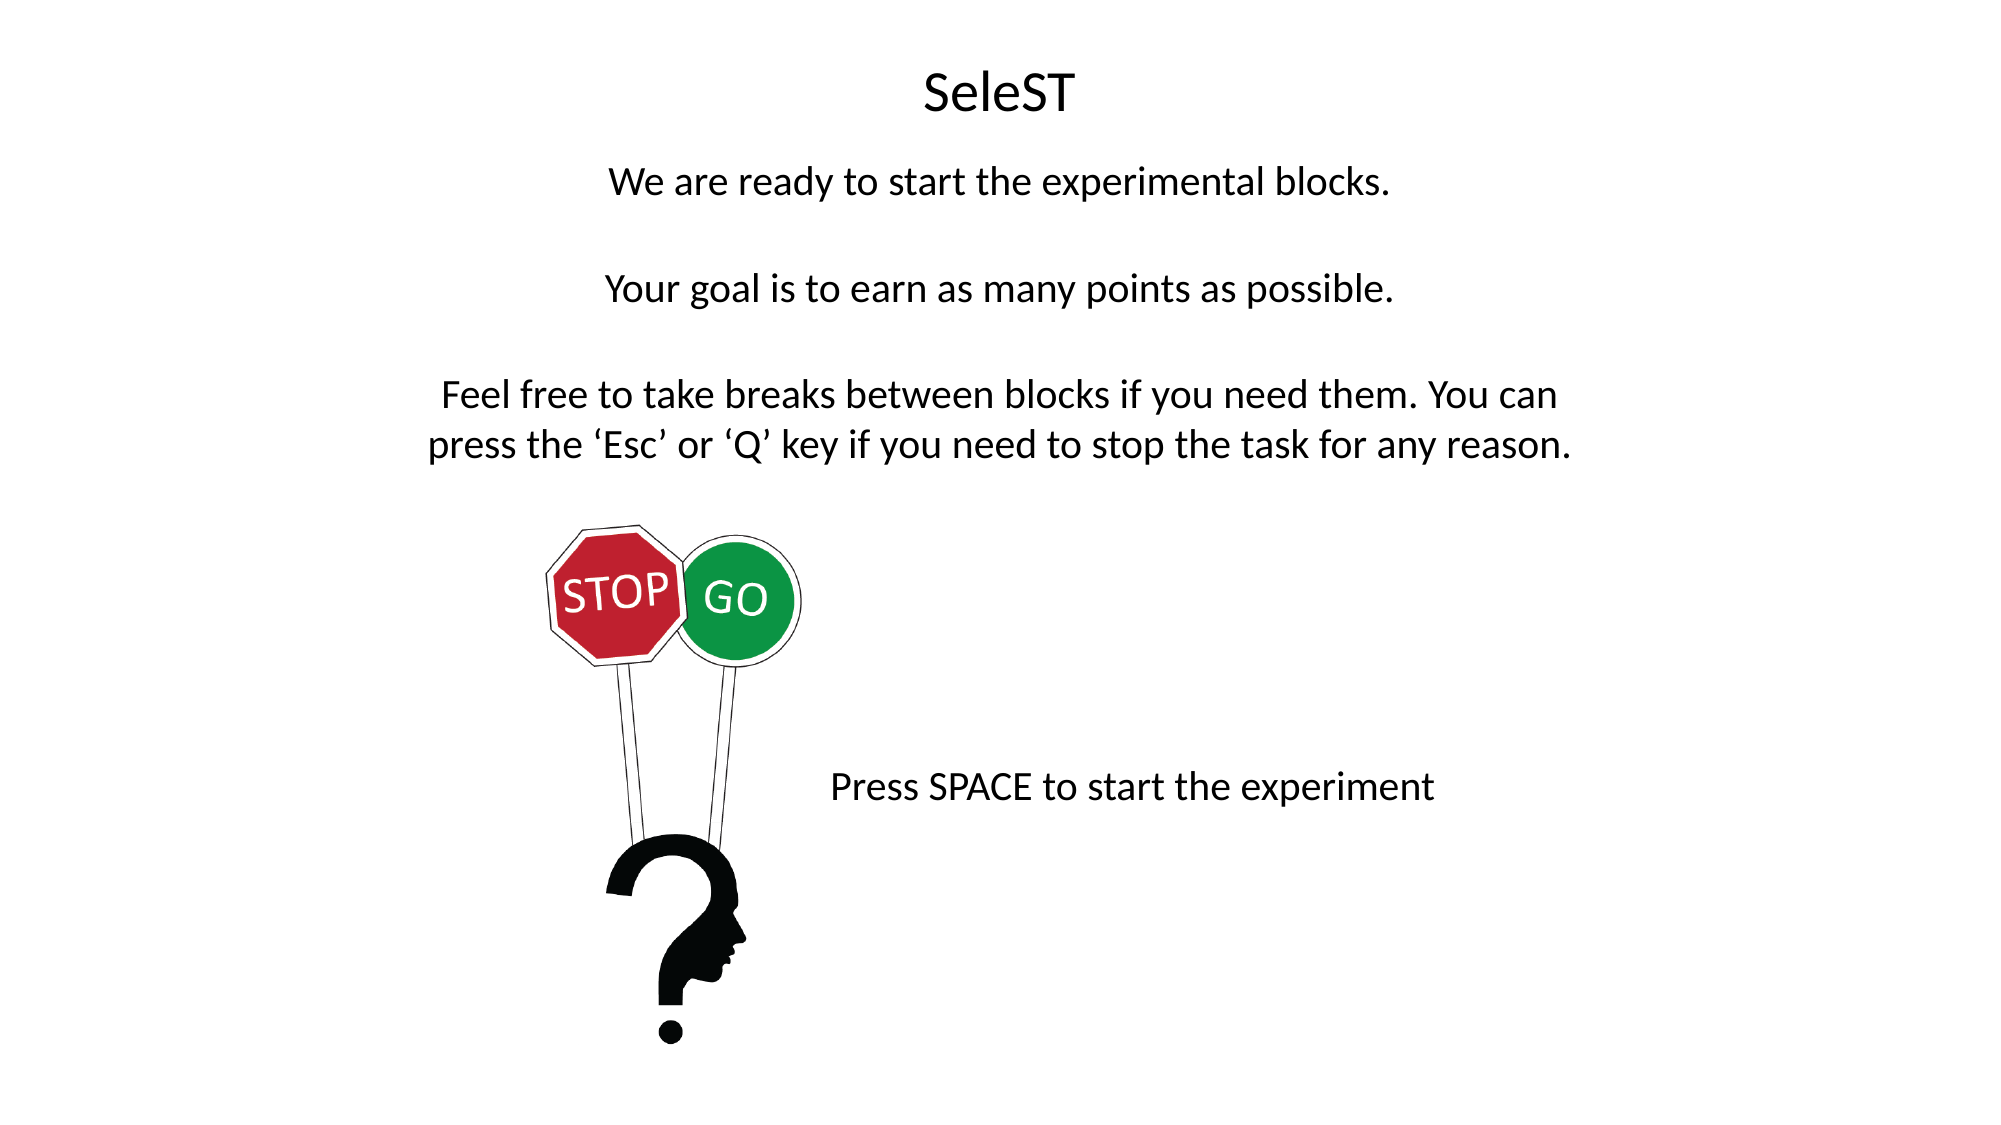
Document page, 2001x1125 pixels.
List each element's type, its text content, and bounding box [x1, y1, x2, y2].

text_box We are ready to start the experimental blocks. [228, 145, 1772, 211]
text_box Feel free to take breaks between blocks if you need them. You can press the ‘Esc’ or ‘Q’ key if you need to stop the task for any reason. [377, 359, 1623, 475]
text_box SeleST [584, 45, 1416, 131]
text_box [540, 517, 1460, 1050]
text_box Your goal is to earn as many points as possible. [382, 252, 1618, 318]
